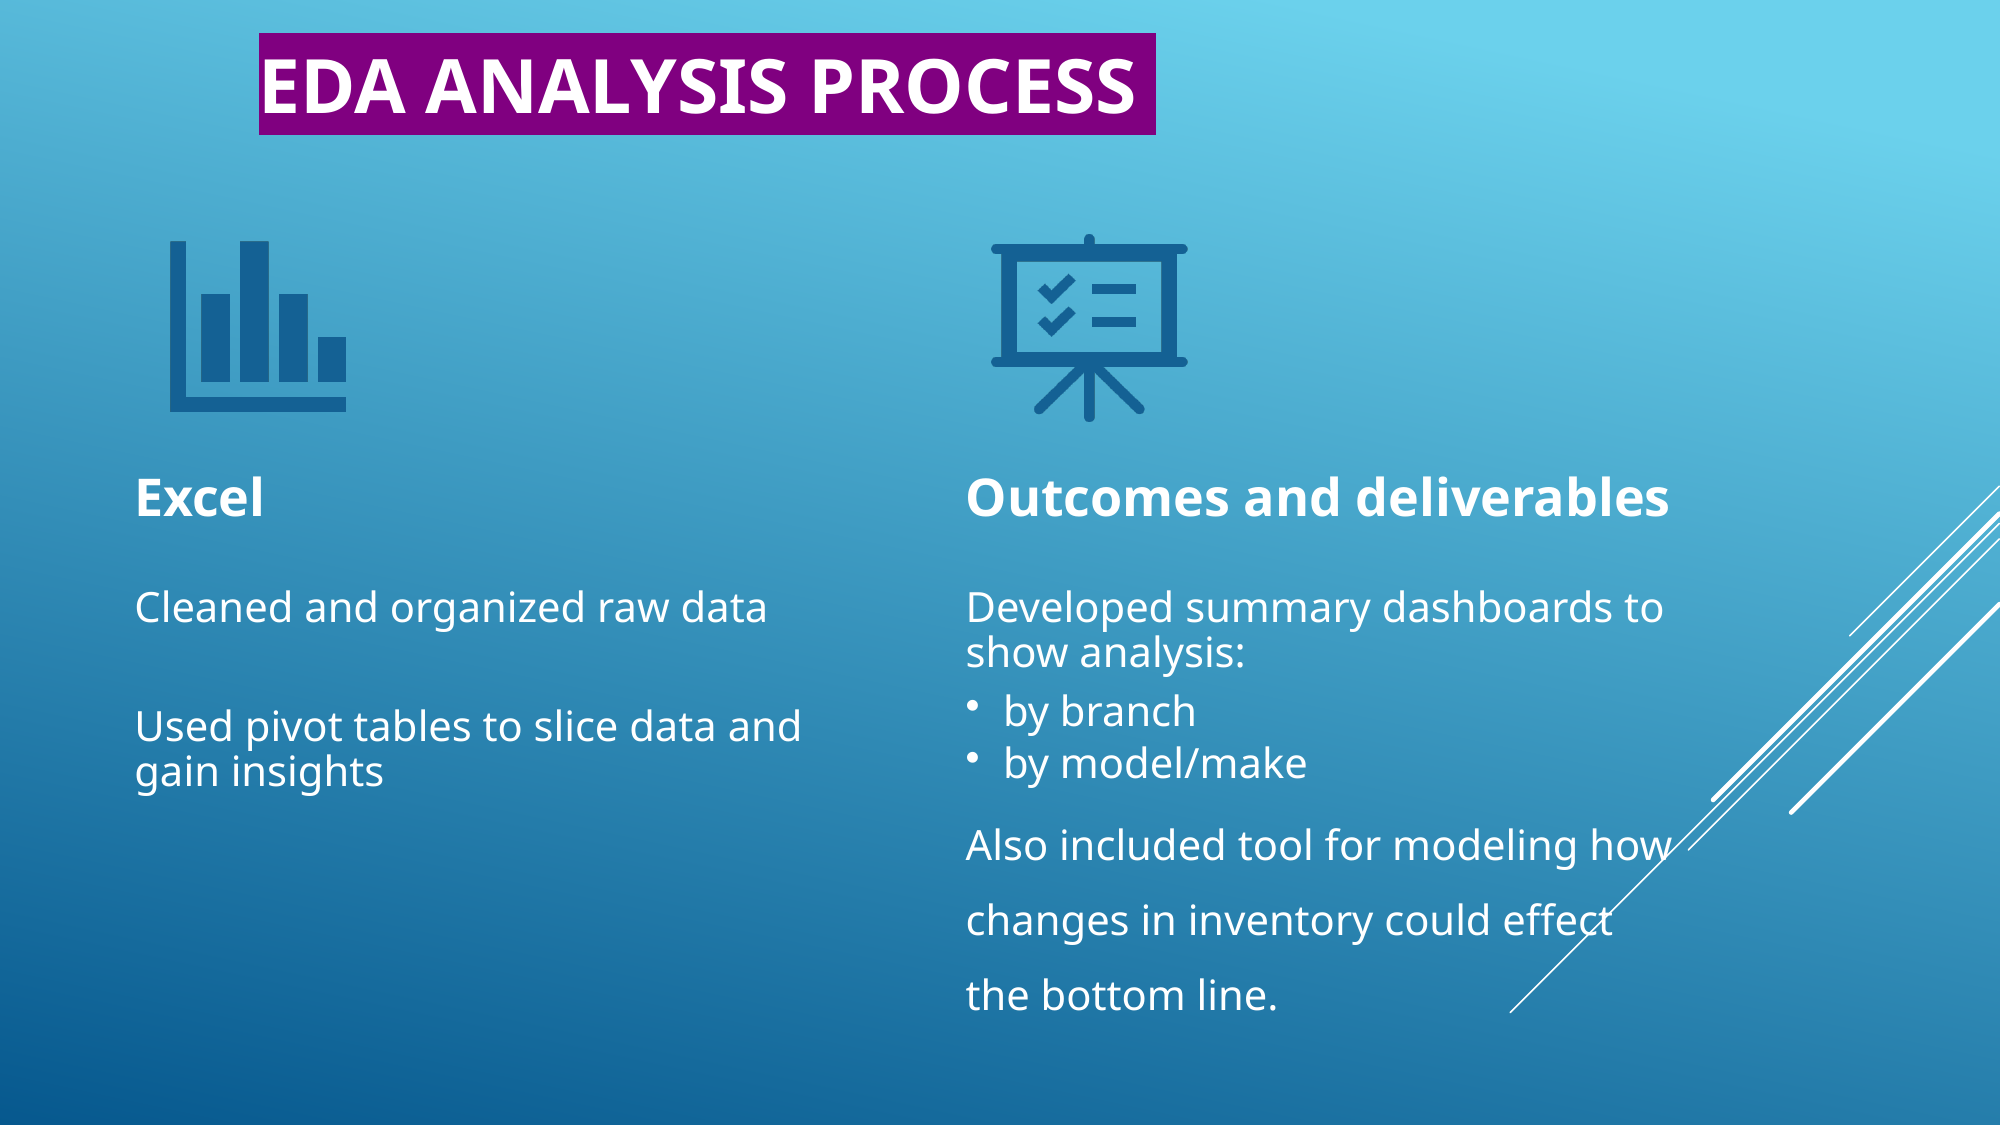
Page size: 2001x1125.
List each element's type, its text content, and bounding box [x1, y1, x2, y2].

title EDA Analysis Process [243, 0, 1644, 206]
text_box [15, 206, 1792, 801]
